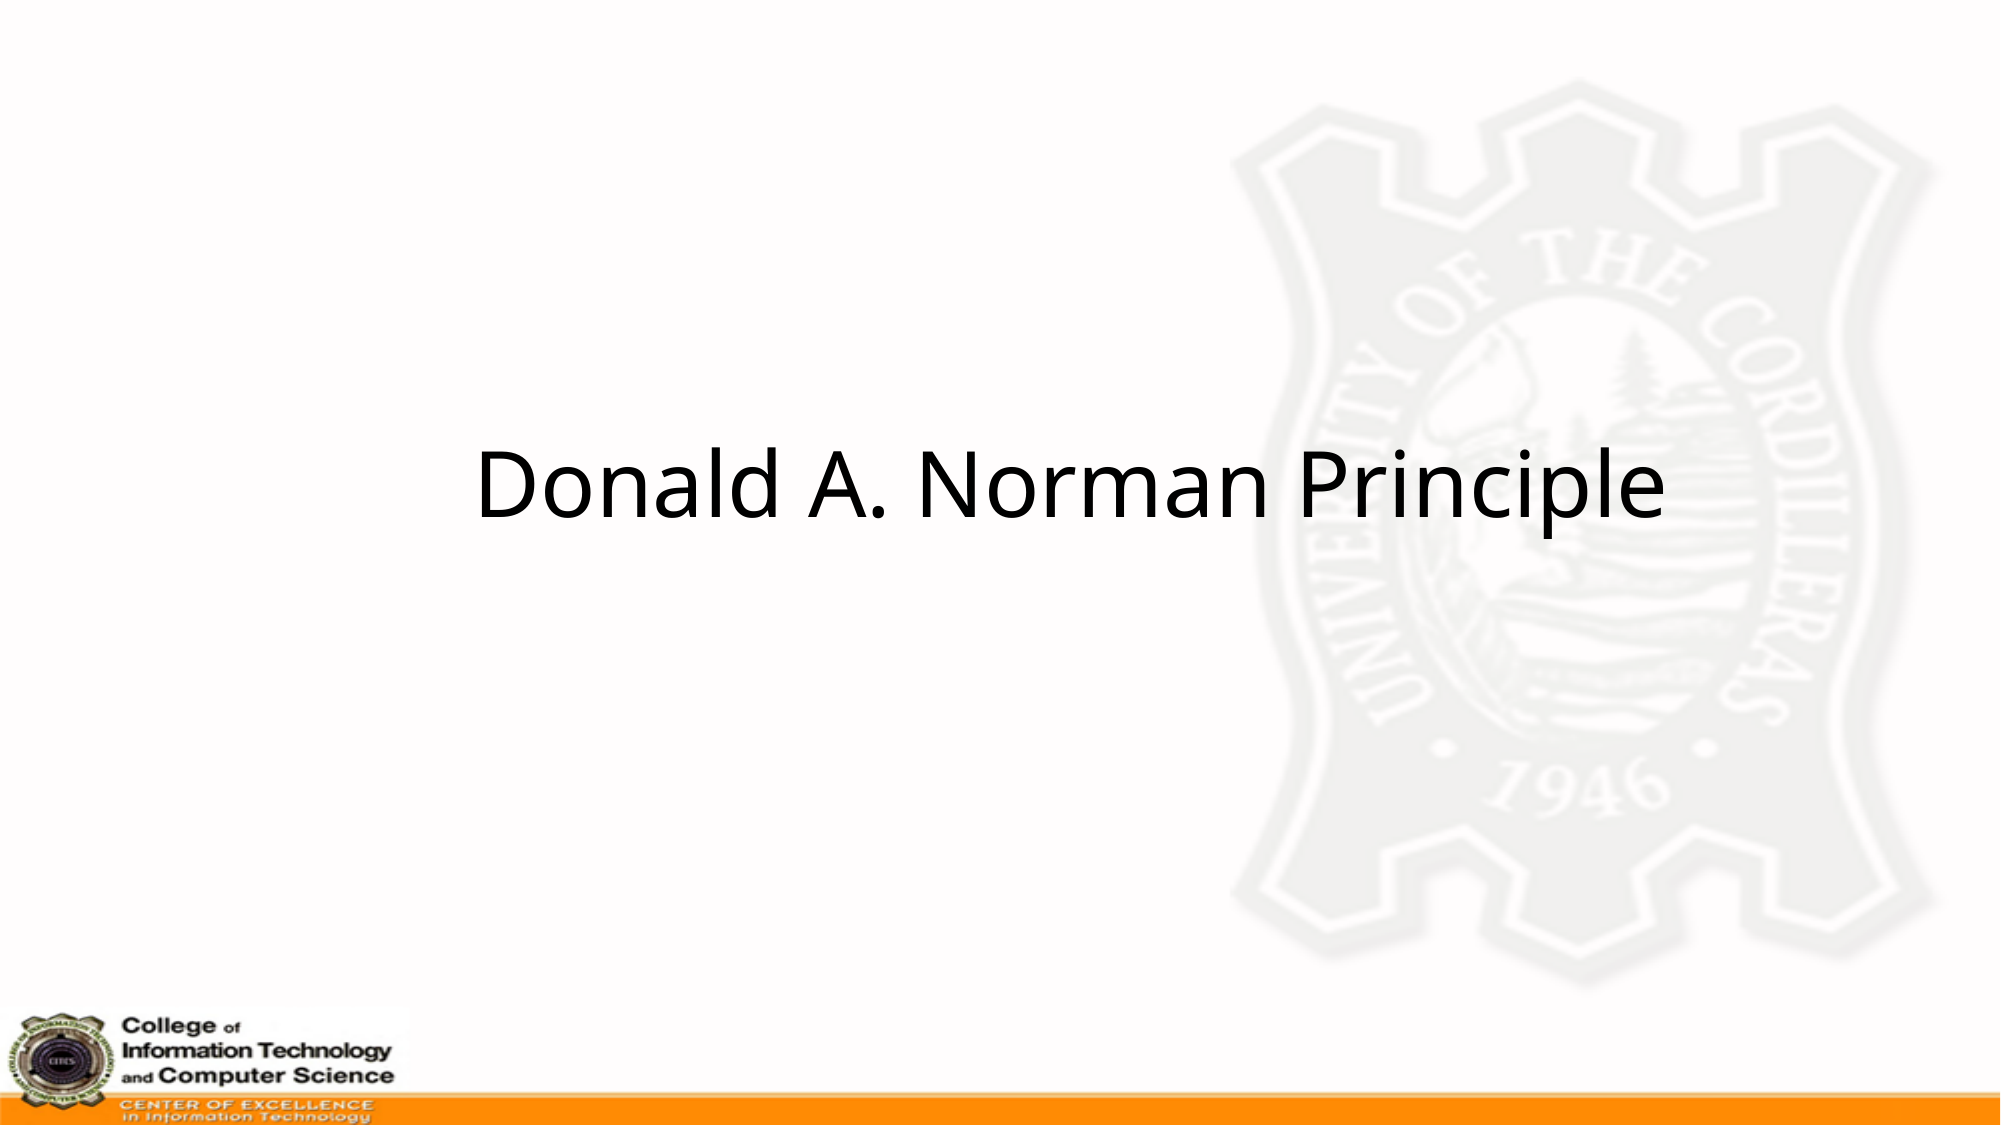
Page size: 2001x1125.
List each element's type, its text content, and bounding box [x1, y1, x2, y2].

picture [0, 0, 2001, 1125]
title Donald A. Norman Principle [209, 378, 1935, 597]
